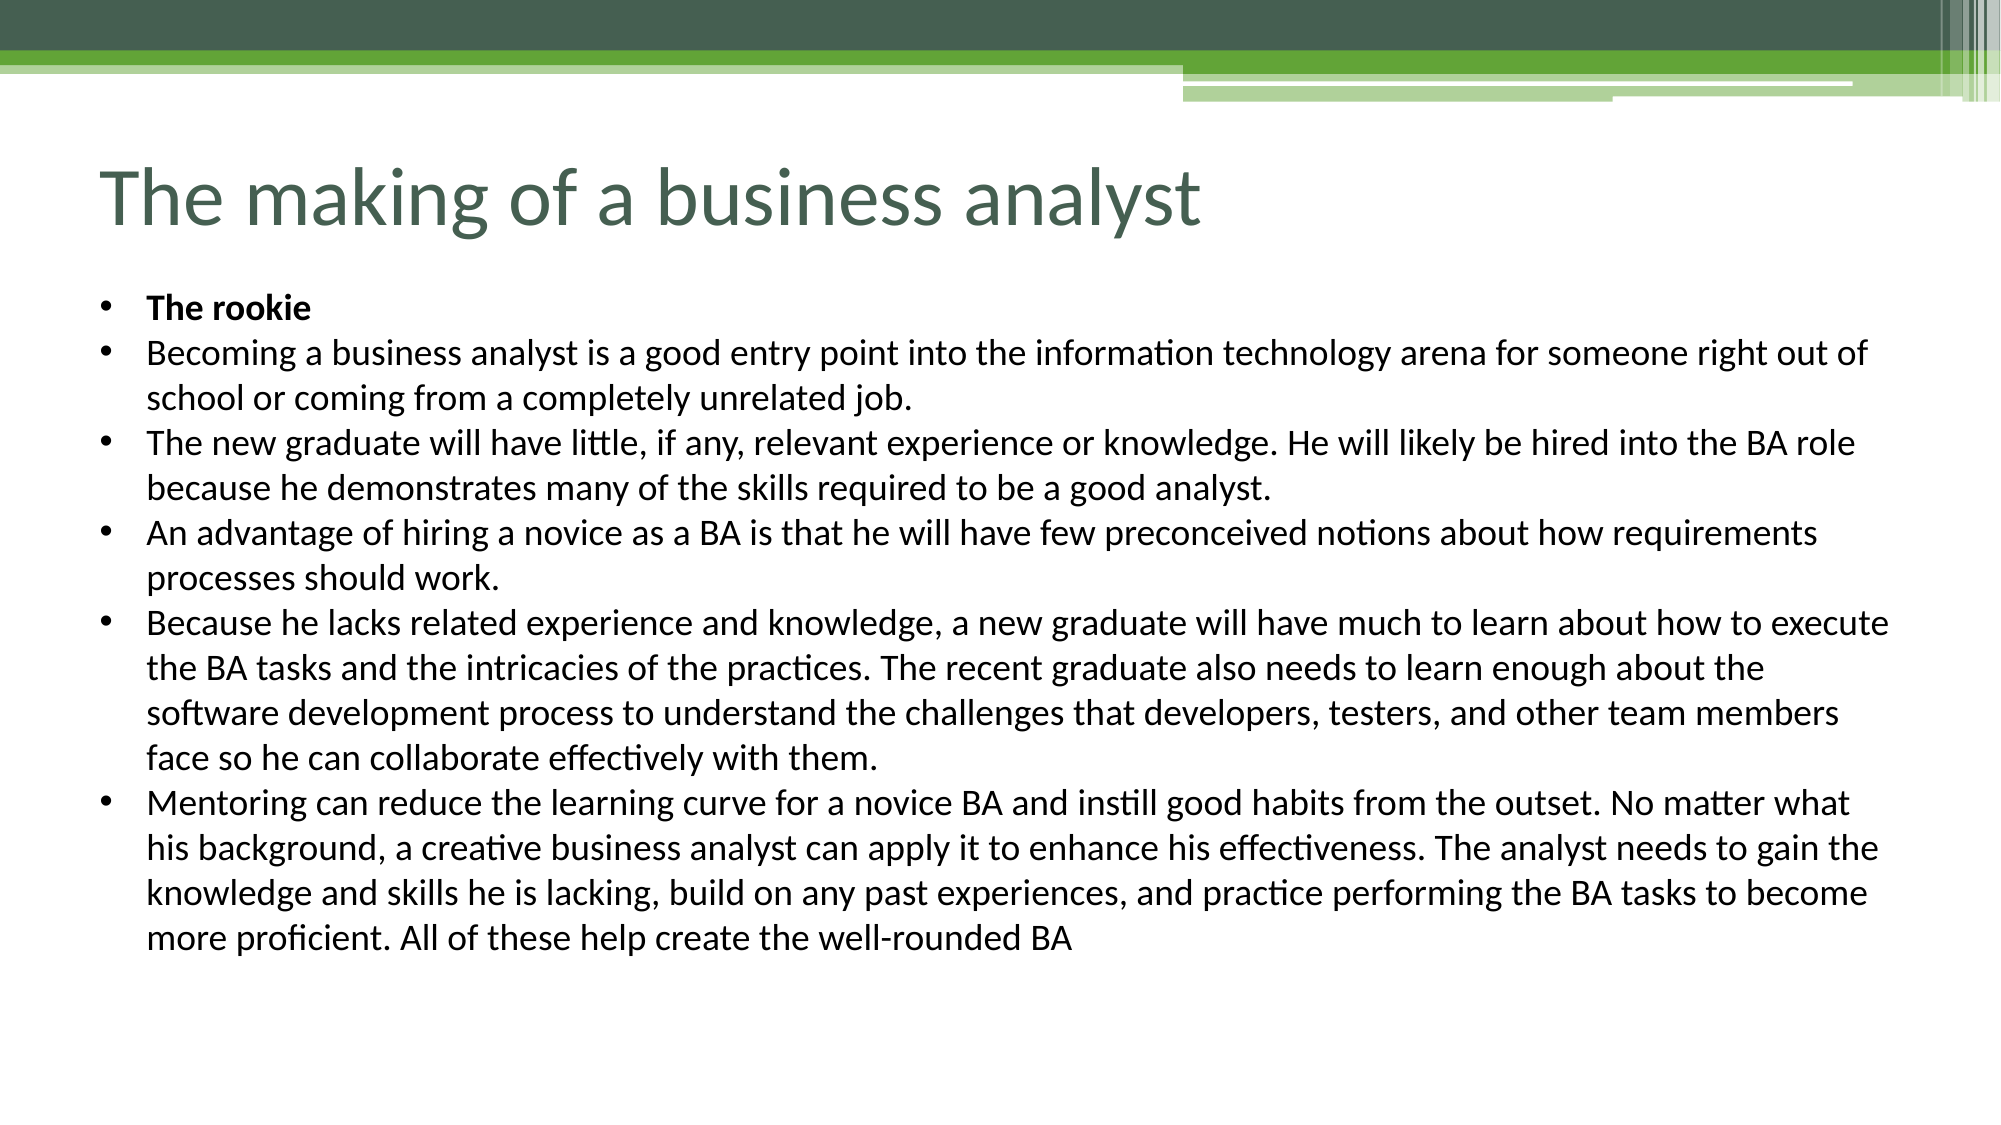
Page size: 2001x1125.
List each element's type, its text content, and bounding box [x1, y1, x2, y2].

title The making of a business analyst [99, 142, 2000, 345]
list The rookie Becoming a business analyst is a good entry point into the information technology arena for someone right out of school or coming from a completely unrelated job. The new graduate will have little, if any, relevant experience or knowledge. He will likely be hired into the BA role because he demonstrates many of the skills required to be a good analyst. An advantage of hiring a novice as a BA is that he will have few preconceived notions about how requirements processes should work. Because he lacks related experience and knowledge, a new graduate will have much to learn about how to execute the BA tasks and the intricacies of the practices. The recent graduate also needs to learn enough about the software development process to understand the challenges that developers, testers, and other team members face so he can collaborate effectively with them. Mentoring can reduce the learning curve for a novice BA and instill good habits from the outset. No matter what his background, a creative business analyst can apply it to enhance his effectiveness. The analyst needs to gain the knowledge and skills he is lacking, build on any past experiences, and practice performing the BA tasks to become more proficient. All of these help create the well-rounded BA [99, 345, 1901, 965]
